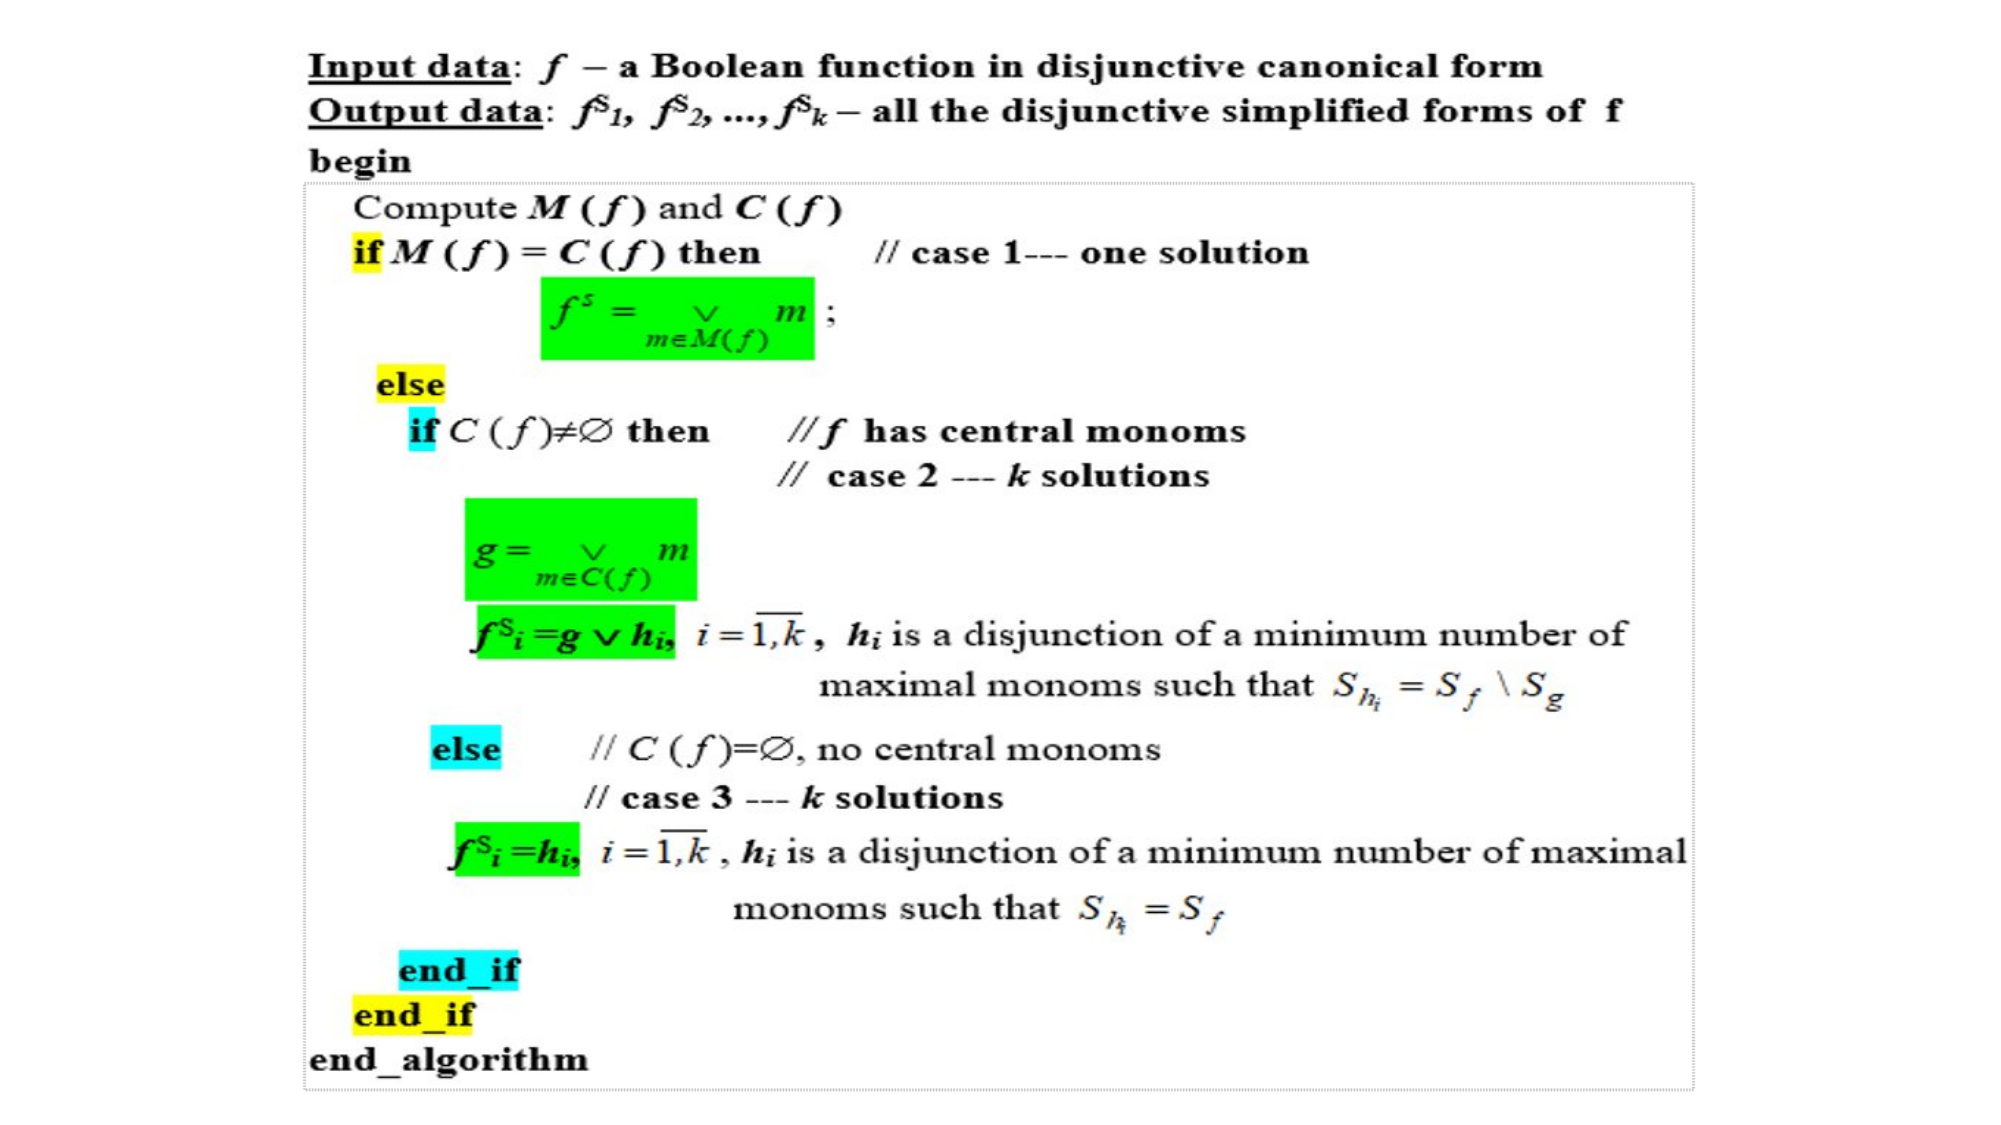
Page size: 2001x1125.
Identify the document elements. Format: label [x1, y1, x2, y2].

picture [293, 32, 1707, 1093]
